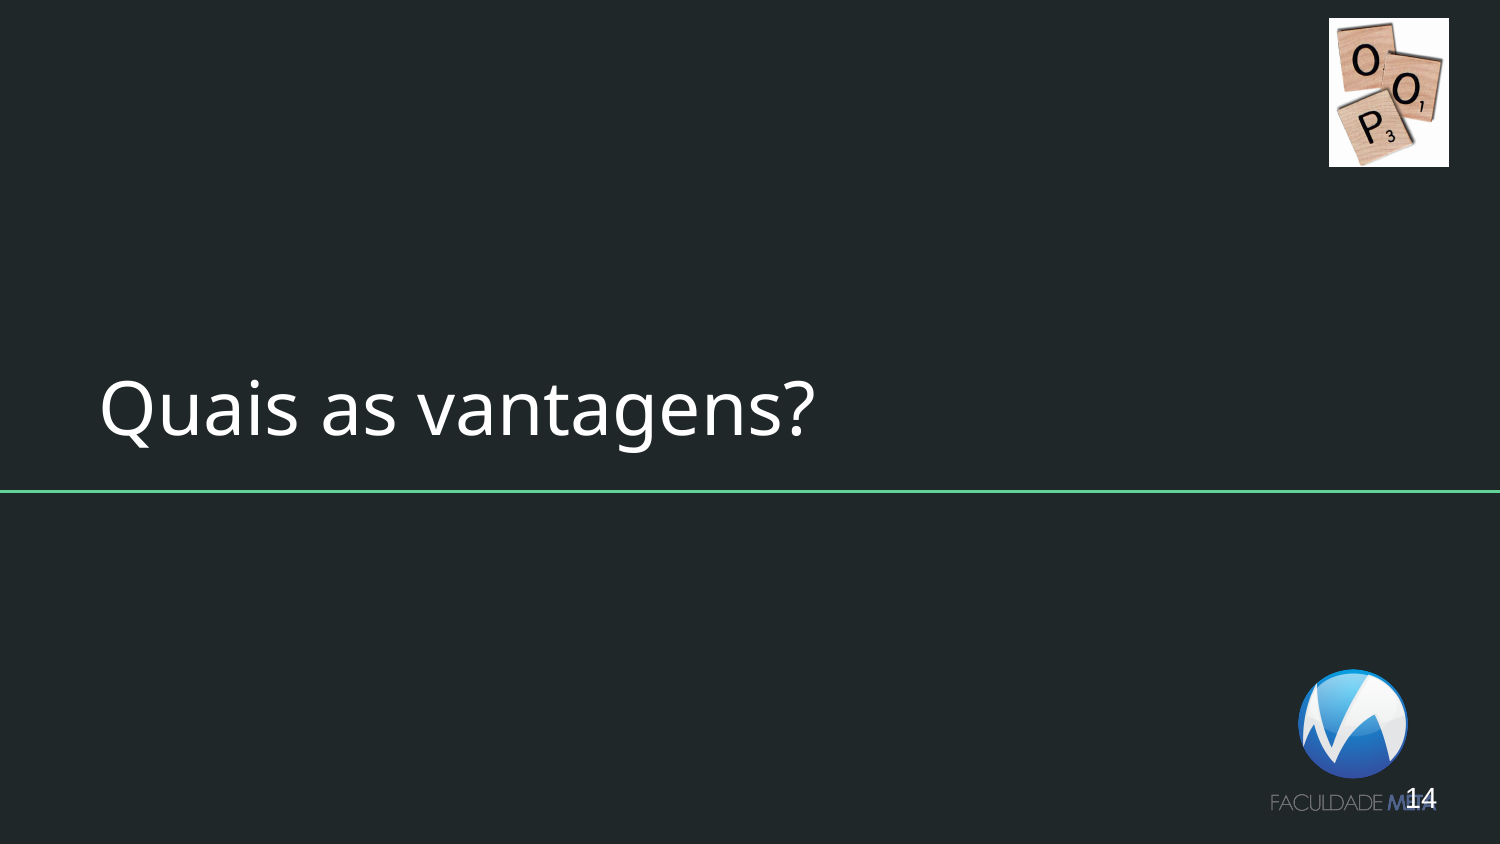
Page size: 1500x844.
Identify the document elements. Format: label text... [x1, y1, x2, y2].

slide_number ‹#› [1389, 764, 1480, 830]
picture [1329, 18, 1449, 167]
picture [1269, 669, 1437, 811]
title Quais as vantagens? [83, 337, 1417, 466]
